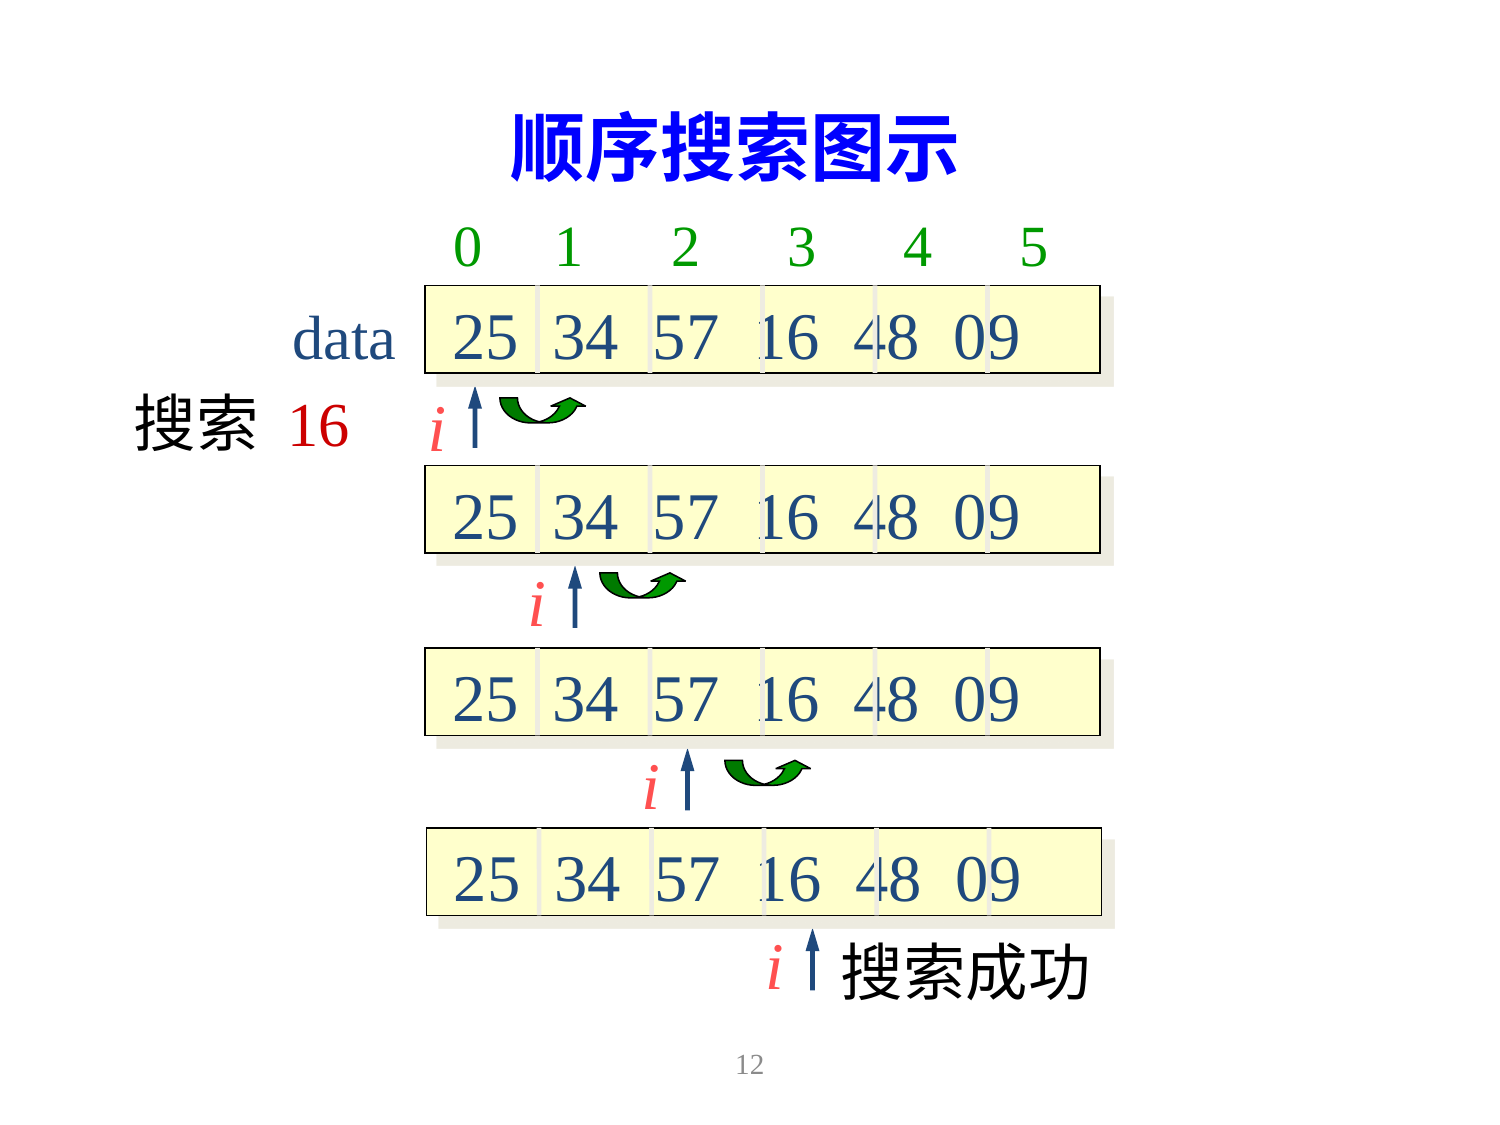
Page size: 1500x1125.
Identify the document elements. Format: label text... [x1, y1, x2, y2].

slide_number 12 [512, 1026, 988, 1100]
title 顺序搜索图示 [385, 83, 1086, 198]
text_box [124, 199, 1113, 1017]
